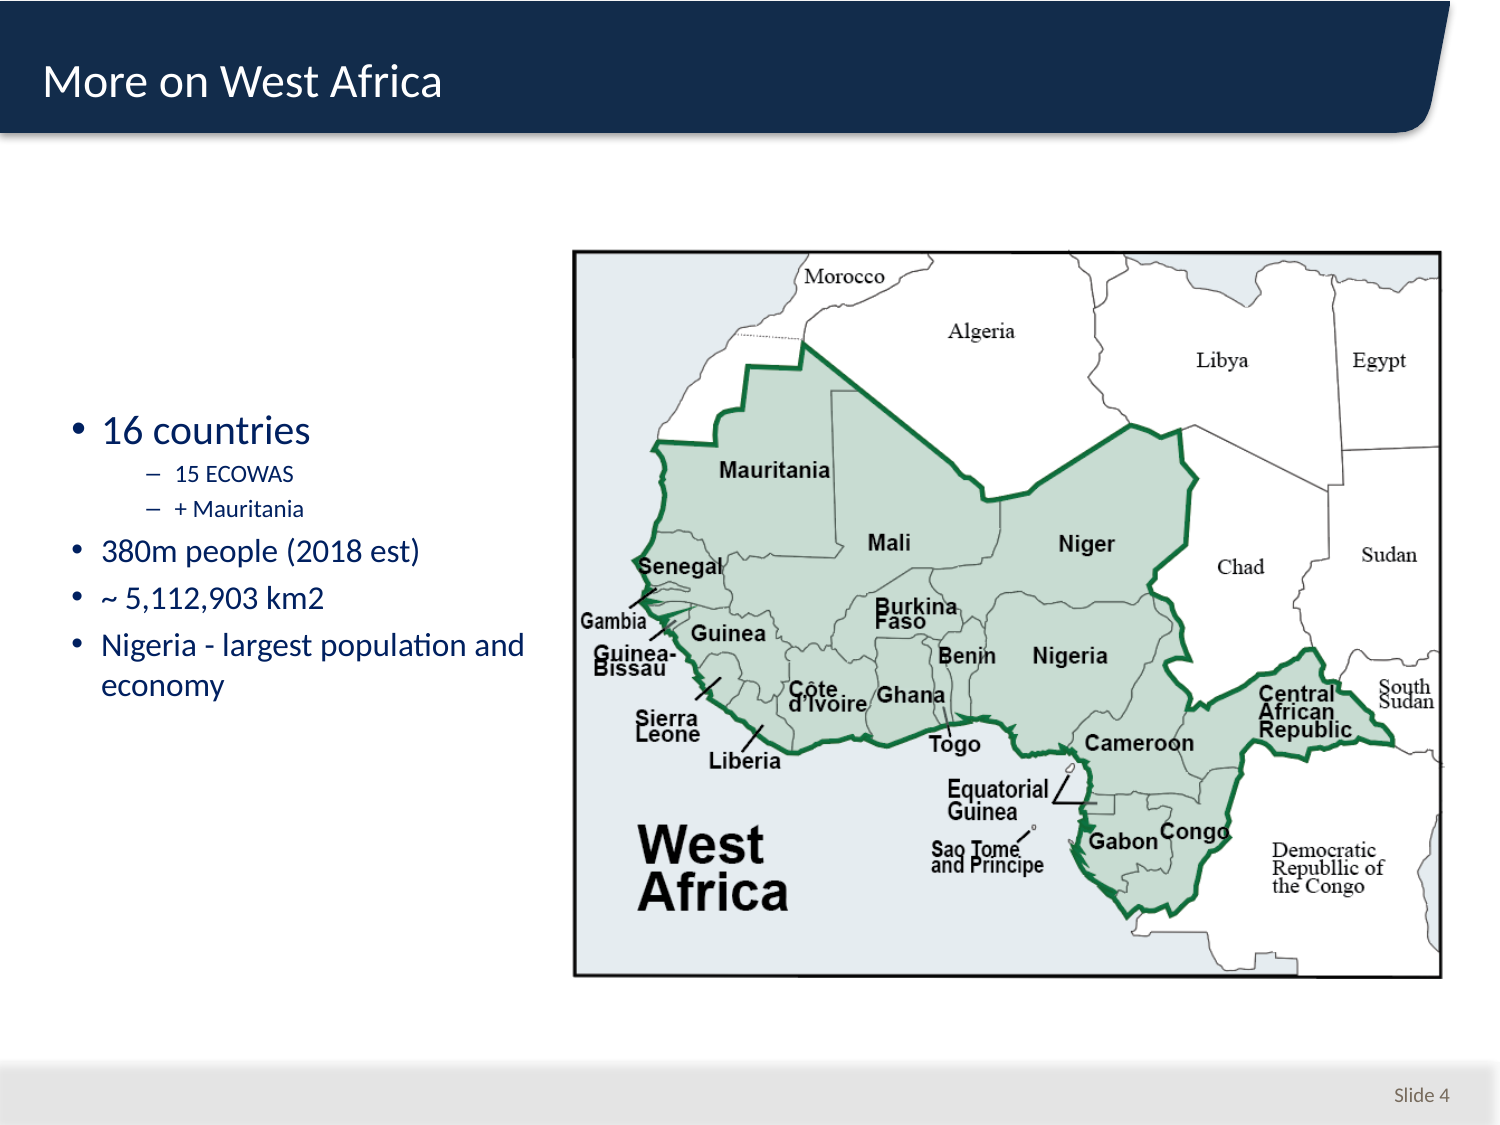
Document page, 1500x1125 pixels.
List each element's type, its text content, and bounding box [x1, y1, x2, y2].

list 16 countries 15 ECOWAS + Mauritania 380m people (2018 est) ~ 5,112,903 km2 Nigeria - largest population and economy [56, 395, 544, 819]
slide_number Slide 4 [1114, 1064, 1465, 1124]
picture [550, 233, 1466, 998]
title More on West Africa [26, 26, 1046, 132]
